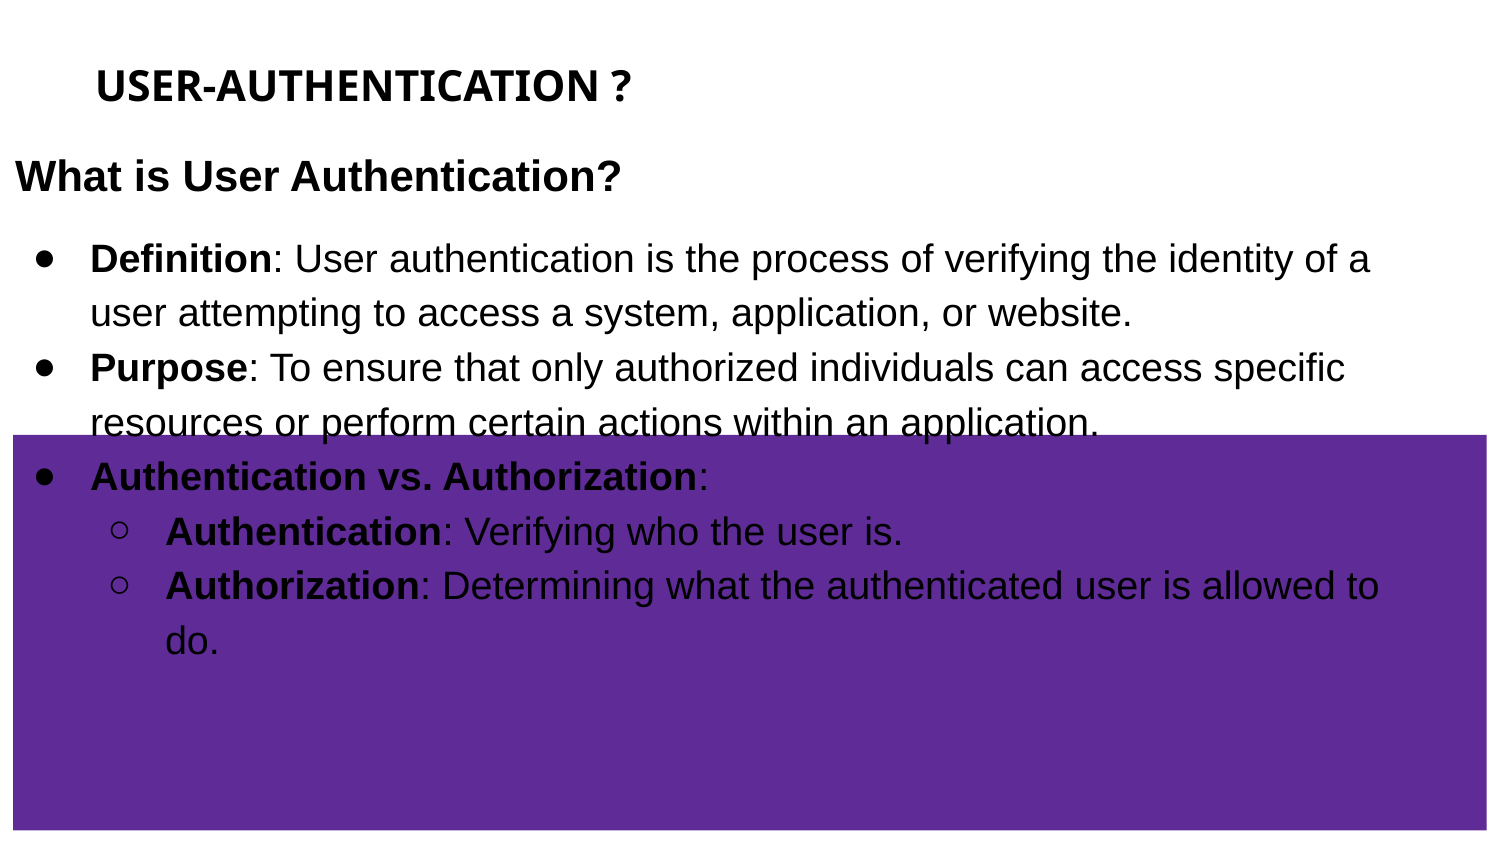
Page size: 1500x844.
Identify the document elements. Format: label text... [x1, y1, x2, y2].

title USER-AUTHENTICATION ? [79, 43, 1423, 126]
subtitle What is User Authentication? Definition: User authentication is the process of verifying the identity of a user attempting to access a system, application, or website. Purpose: To ensure that only authorized individuals can access specific resources or perform certain actions within an application. Authentication vs. Authorization: Authentication: Verifying who the user is. Authorization: Determining what the authenticated user is allowed to do. [0, 125, 1416, 735]
